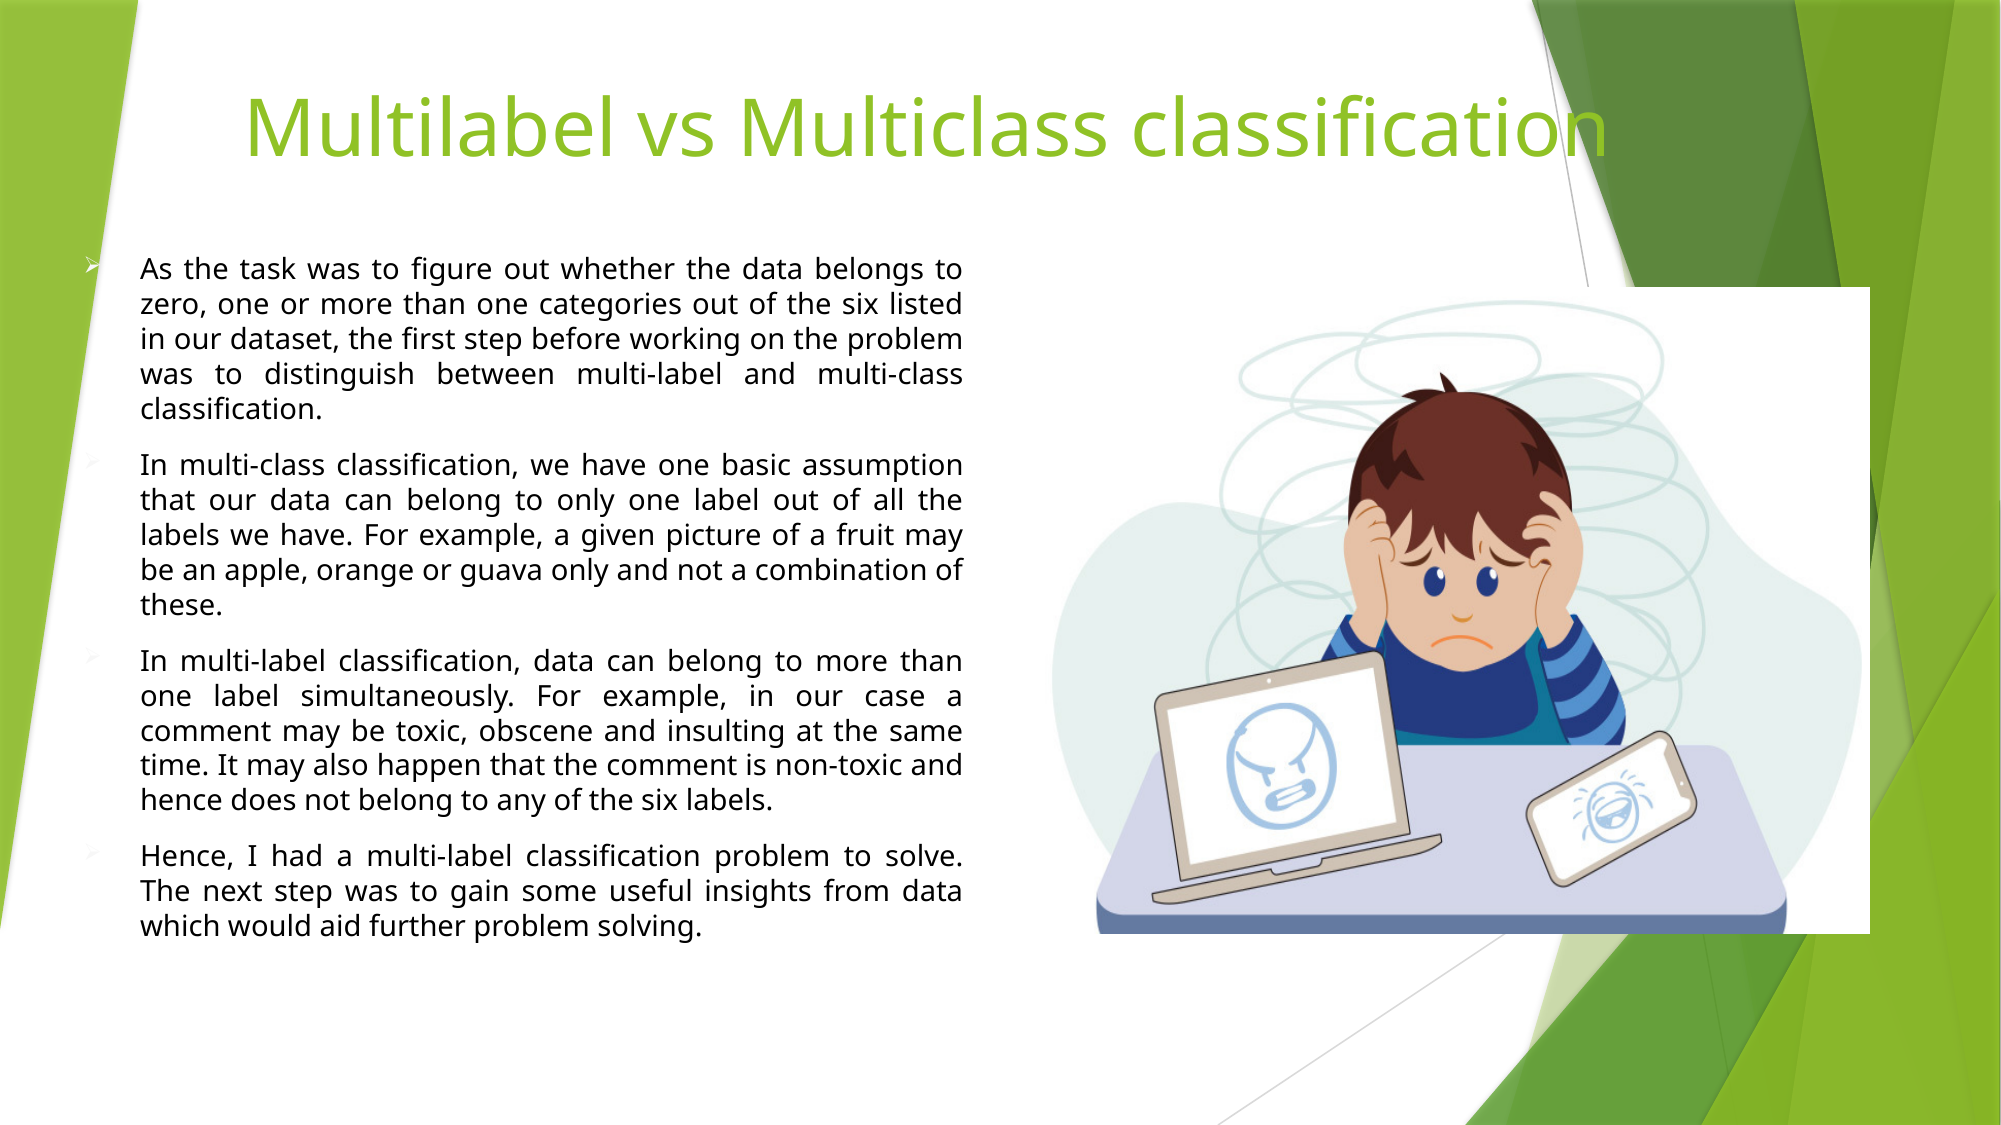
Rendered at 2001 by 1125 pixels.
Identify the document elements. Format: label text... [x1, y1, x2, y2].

text_box As the task was to figure out whether the data belongs to zero, one or more than one categories out of the six listed in our dataset, the first step before working on the problem was to distinguish between multi-label and multi-class classification. In multi-class classification, we have one basic assumption that our data can belong to only one label out of all the labels we have. For example, a given picture of a fruit may be an apple, orange or guava only and not a combination of these. In multi-label classification, data can belong to more than one label simultaneously. For example, in our case a comment may be toxic, obscene and insulting at the same time. It may also happen that the comment is non-toxic and hence does not belong to any of the six labels. Hence, I had a multi-label classification problem to solve. The next step was to gain some useful insights from data which would aid further problem solving. [68, 243, 979, 1039]
picture [1045, 287, 1871, 935]
title Multilabel vs Multiclass classification [191, 69, 1666, 180]
